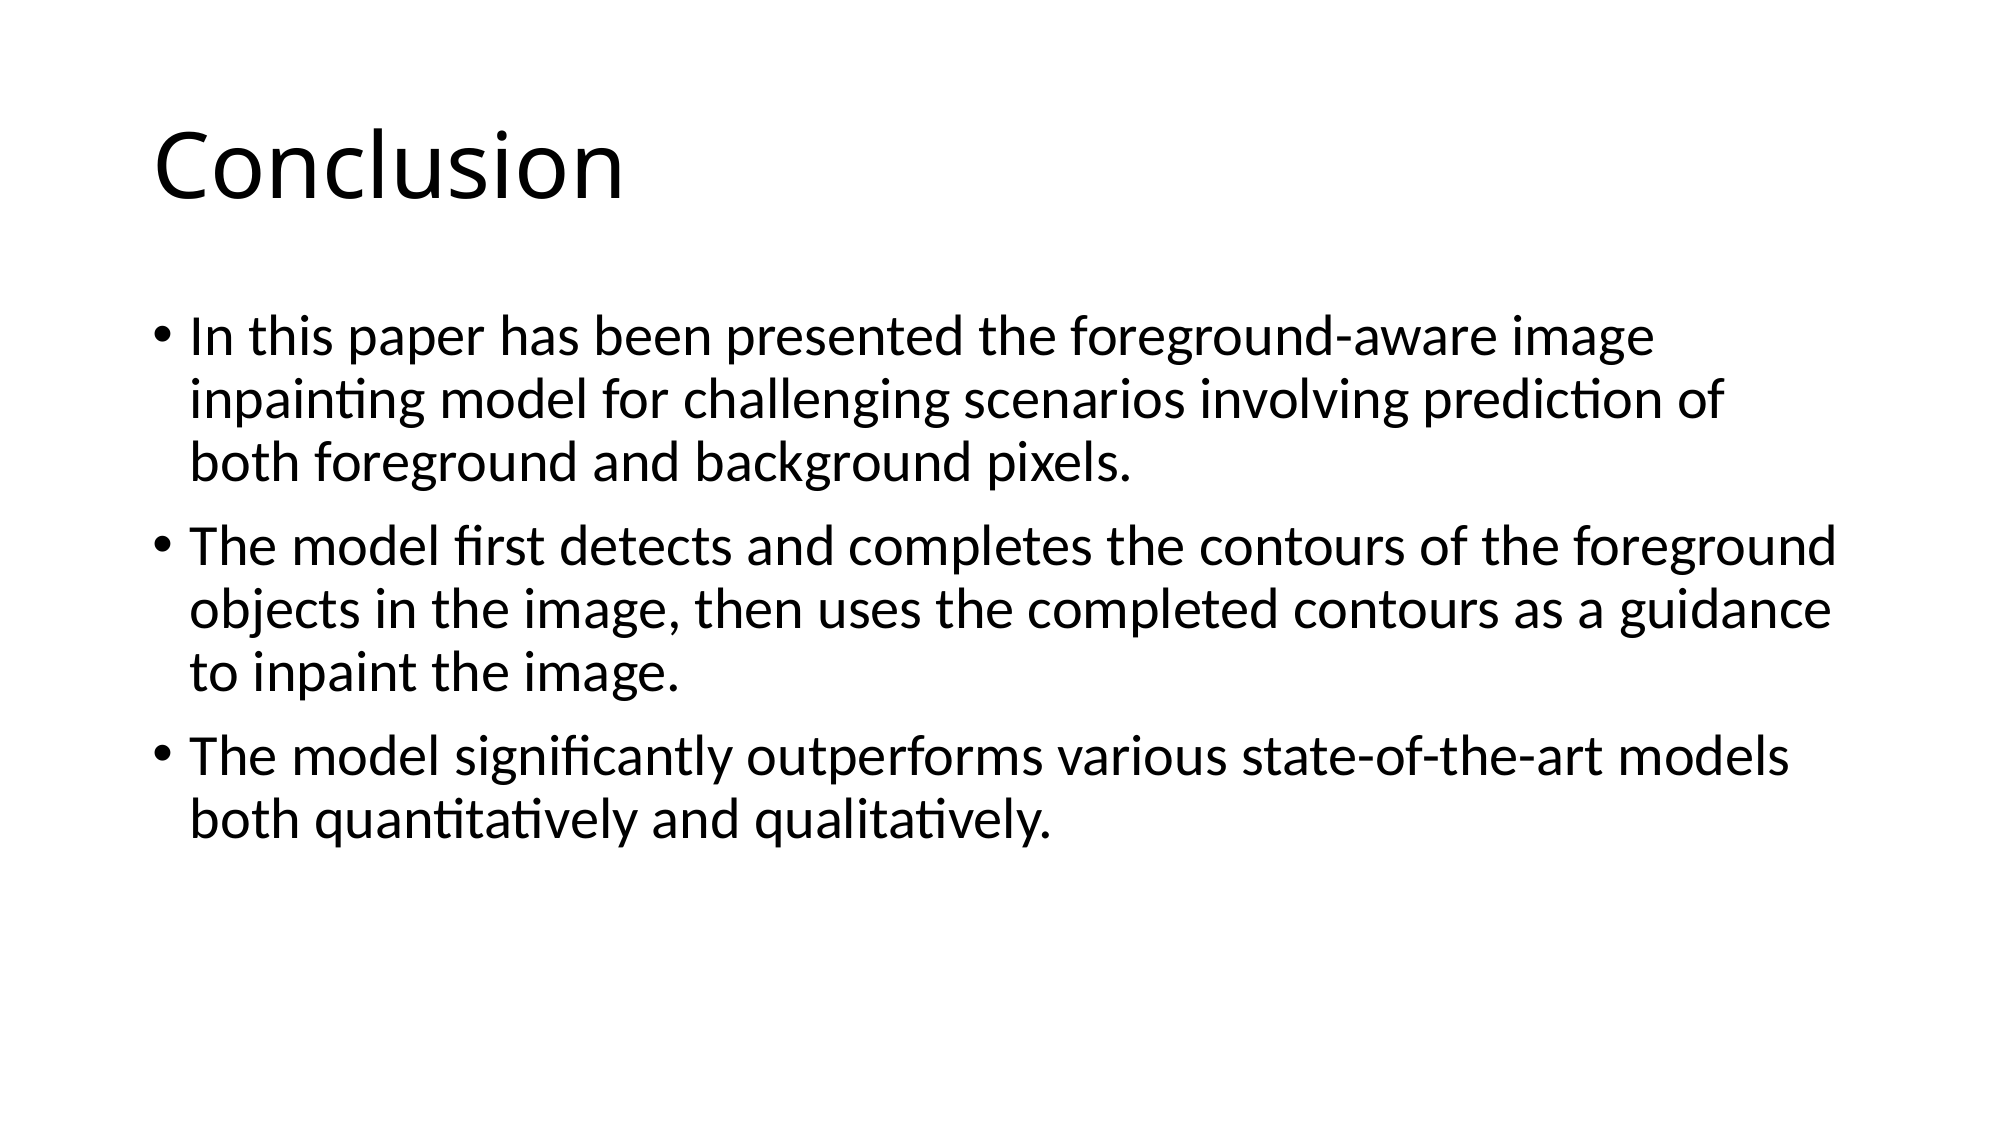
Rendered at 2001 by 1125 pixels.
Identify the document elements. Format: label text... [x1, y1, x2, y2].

list In this paper has been presented the foreground-aware image inpainting model for challenging scenarios involving prediction of both foreground and background pixels. The model first detects and completes the contours of the foreground objects in the image, then uses the completed contours as a guidance to inpaint the image. The model significantly outperforms various state-of-the-art models both quantitatively and qualitatively. [137, 297, 1863, 1012]
title Conclusion [137, 59, 1863, 278]
